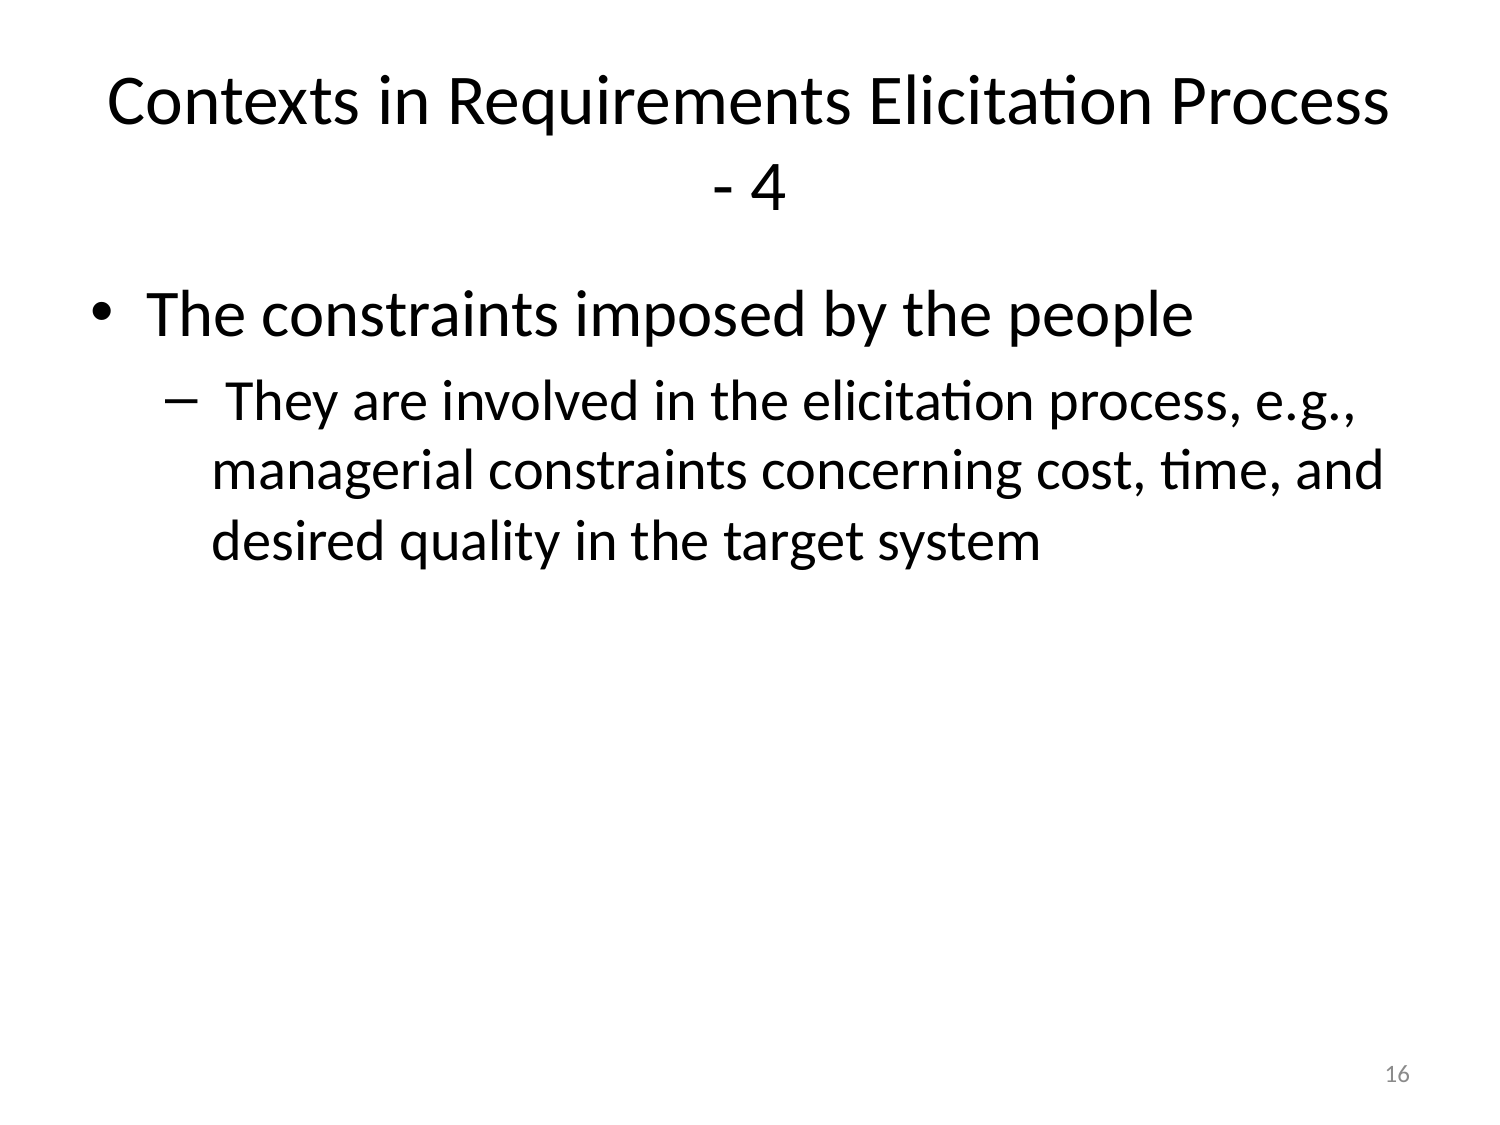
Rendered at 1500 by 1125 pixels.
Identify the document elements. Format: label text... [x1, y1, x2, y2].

list The constraints imposed by the people They are involved in the elicitation process, e.g., managerial constraints concerning cost, time, and desired quality in the target system [75, 262, 1425, 1005]
title Contexts in Requirements Elicitation Process - 4 [75, 45, 1425, 233]
slide_number 16 [1074, 1042, 1425, 1103]
